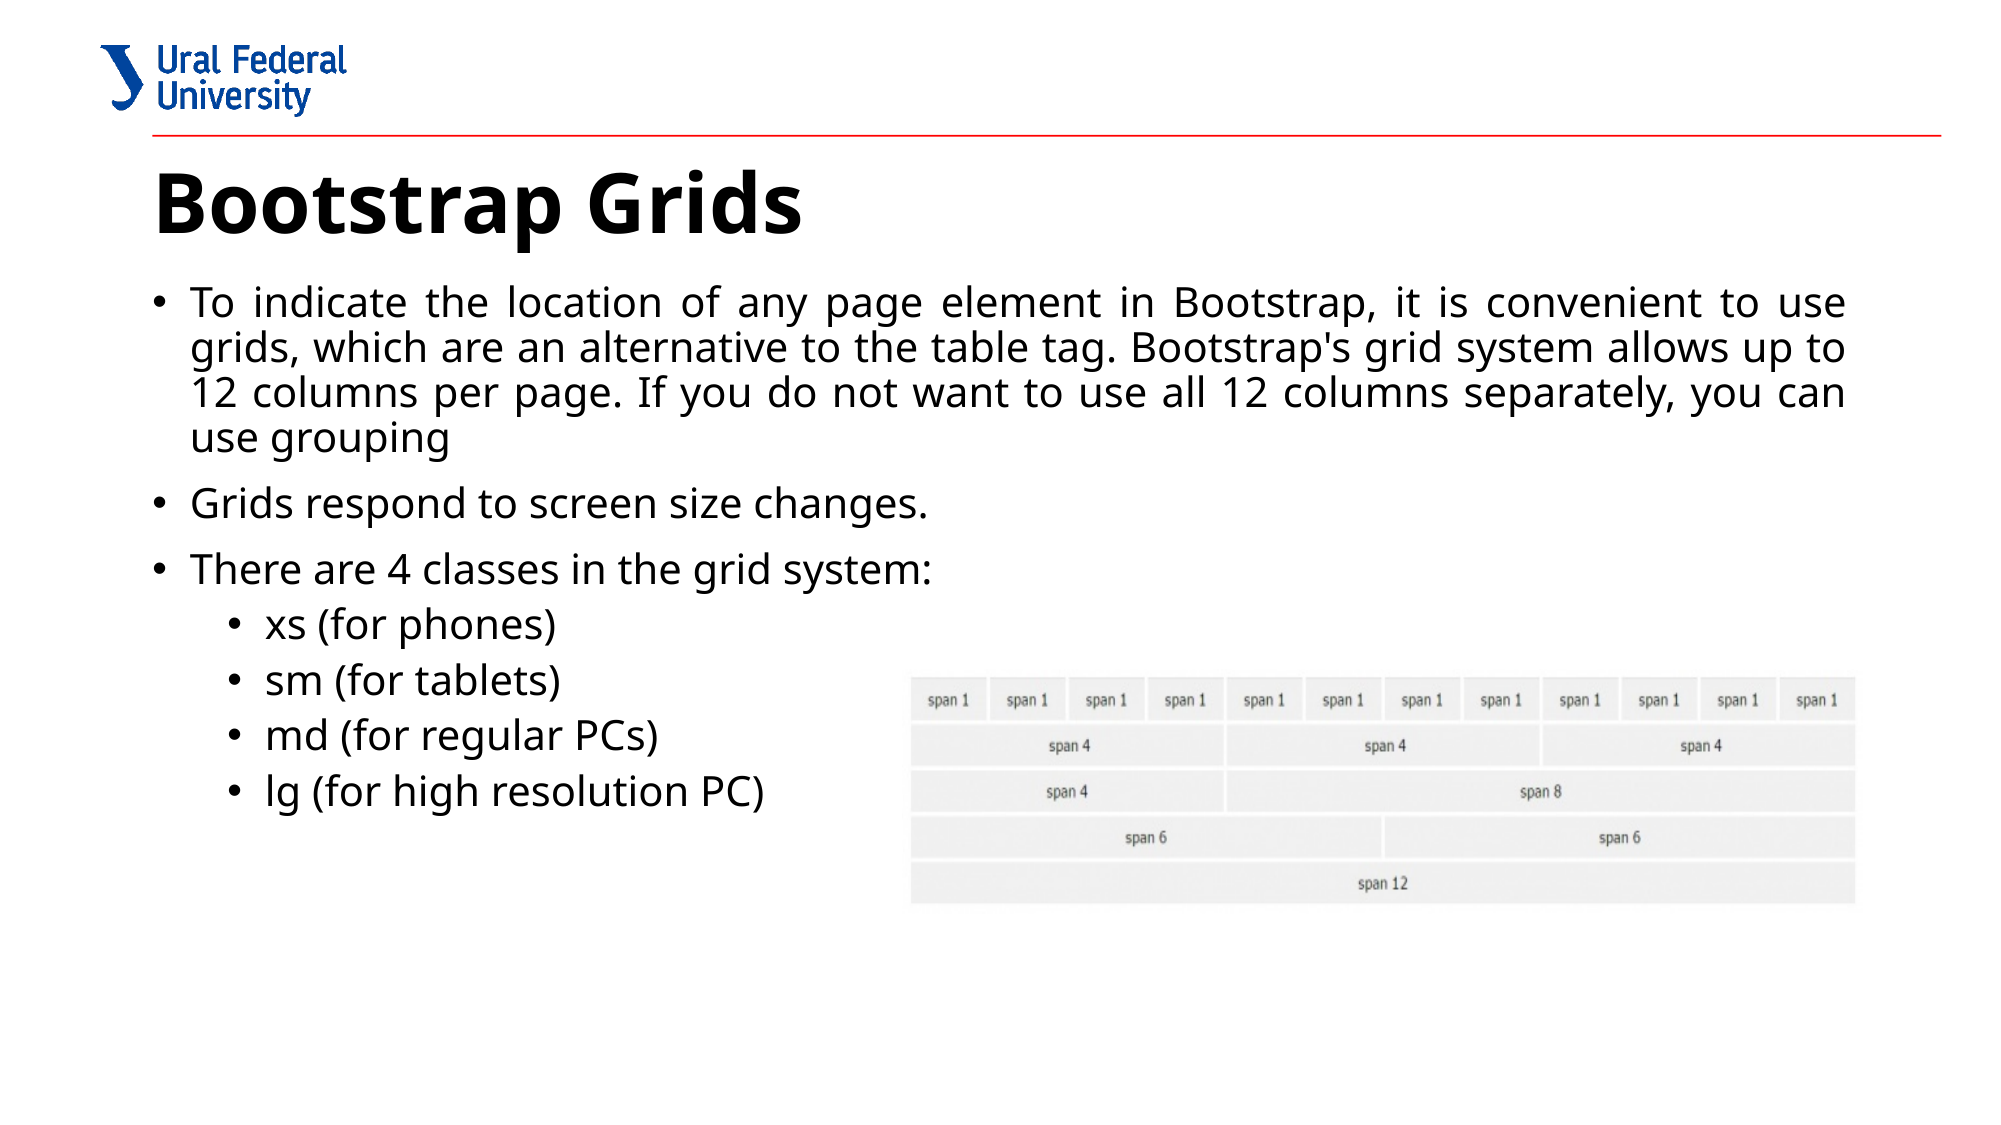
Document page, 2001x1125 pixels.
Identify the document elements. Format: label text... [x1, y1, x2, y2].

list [902, 669, 1863, 915]
text_box [151, 134, 1942, 138]
title Bootstrap Grids [137, 136, 1863, 273]
picture [100, 45, 347, 117]
list To indicate the location of any page element in Bootstrap, it is convenient to use grids, which are an alternative to the table tag. Bootstrap's grid system allows up to 12 columns per page. If you do not want to use all 12 columns separately, you can use grouping Grids respond to screen size changes. There are 4 classes in the grid system: xs (for phones) sm (for tablets) md (for regular PCs) lg (for high resolution PC) [137, 273, 1863, 988]
